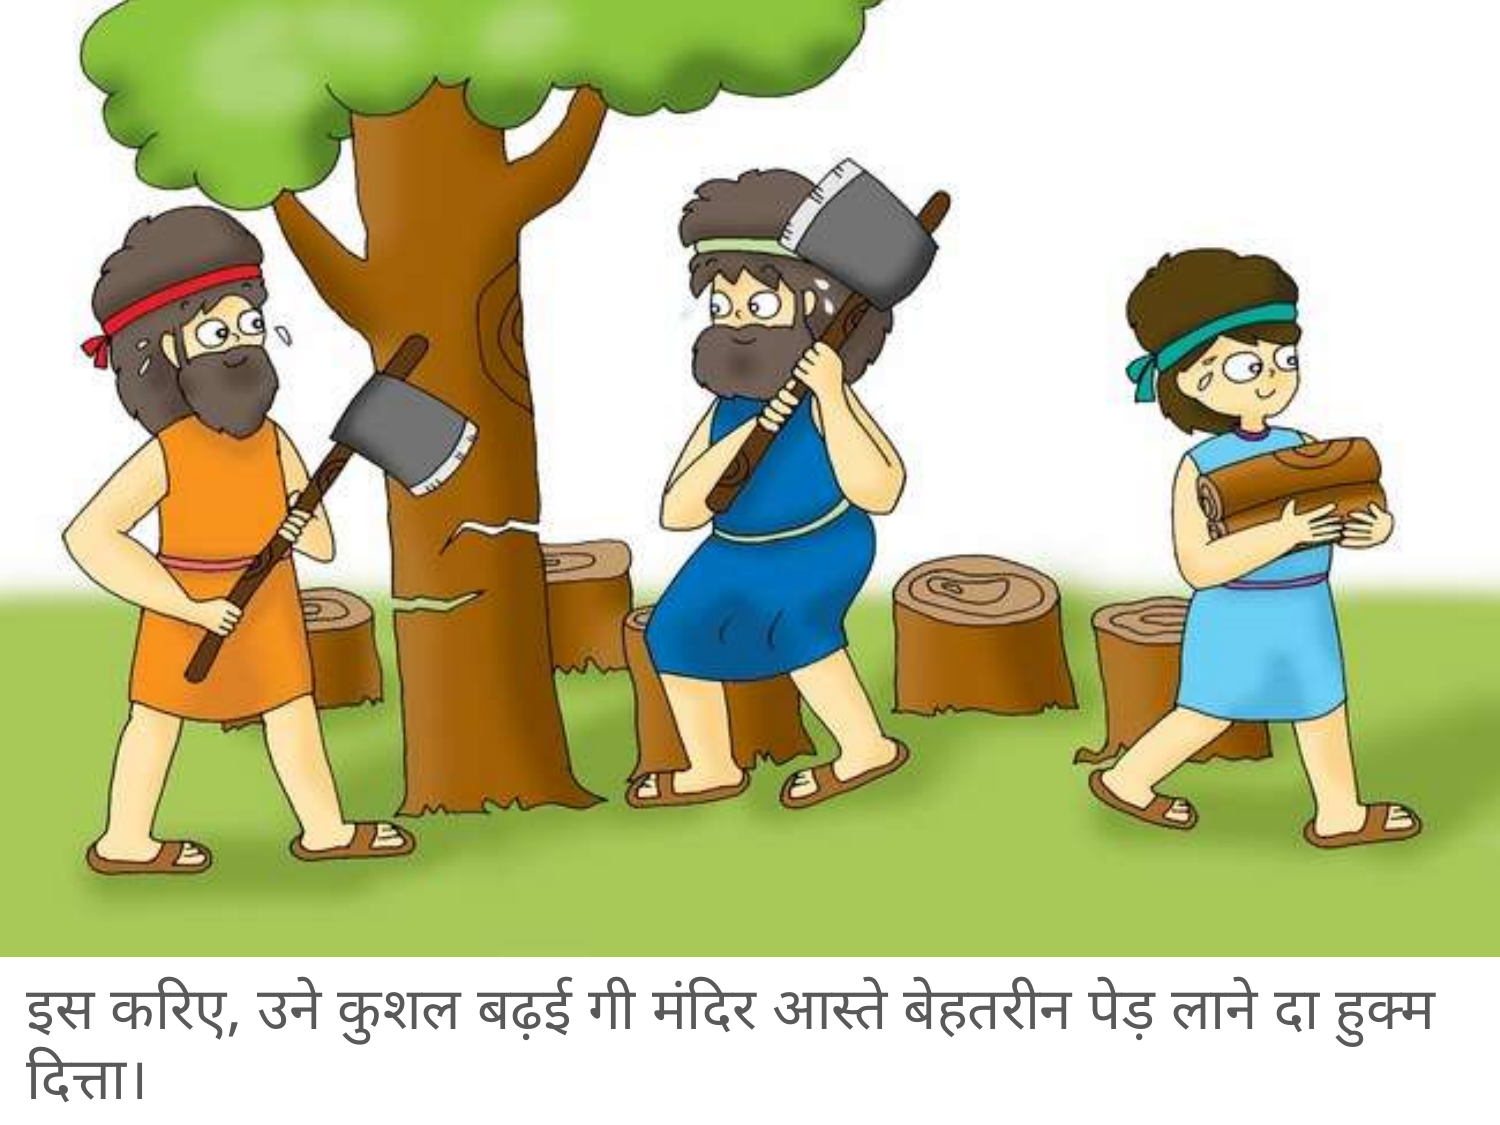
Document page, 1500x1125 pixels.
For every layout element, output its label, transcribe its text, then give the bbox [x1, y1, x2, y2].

picture [0, 0, 1500, 957]
text_box इस करिए, उने कुशल बढ़ई गी मंदिर आस्ते बेहतरीन पेड़ लाने दा हुक्म दित्ता। [11, 965, 1483, 1119]
